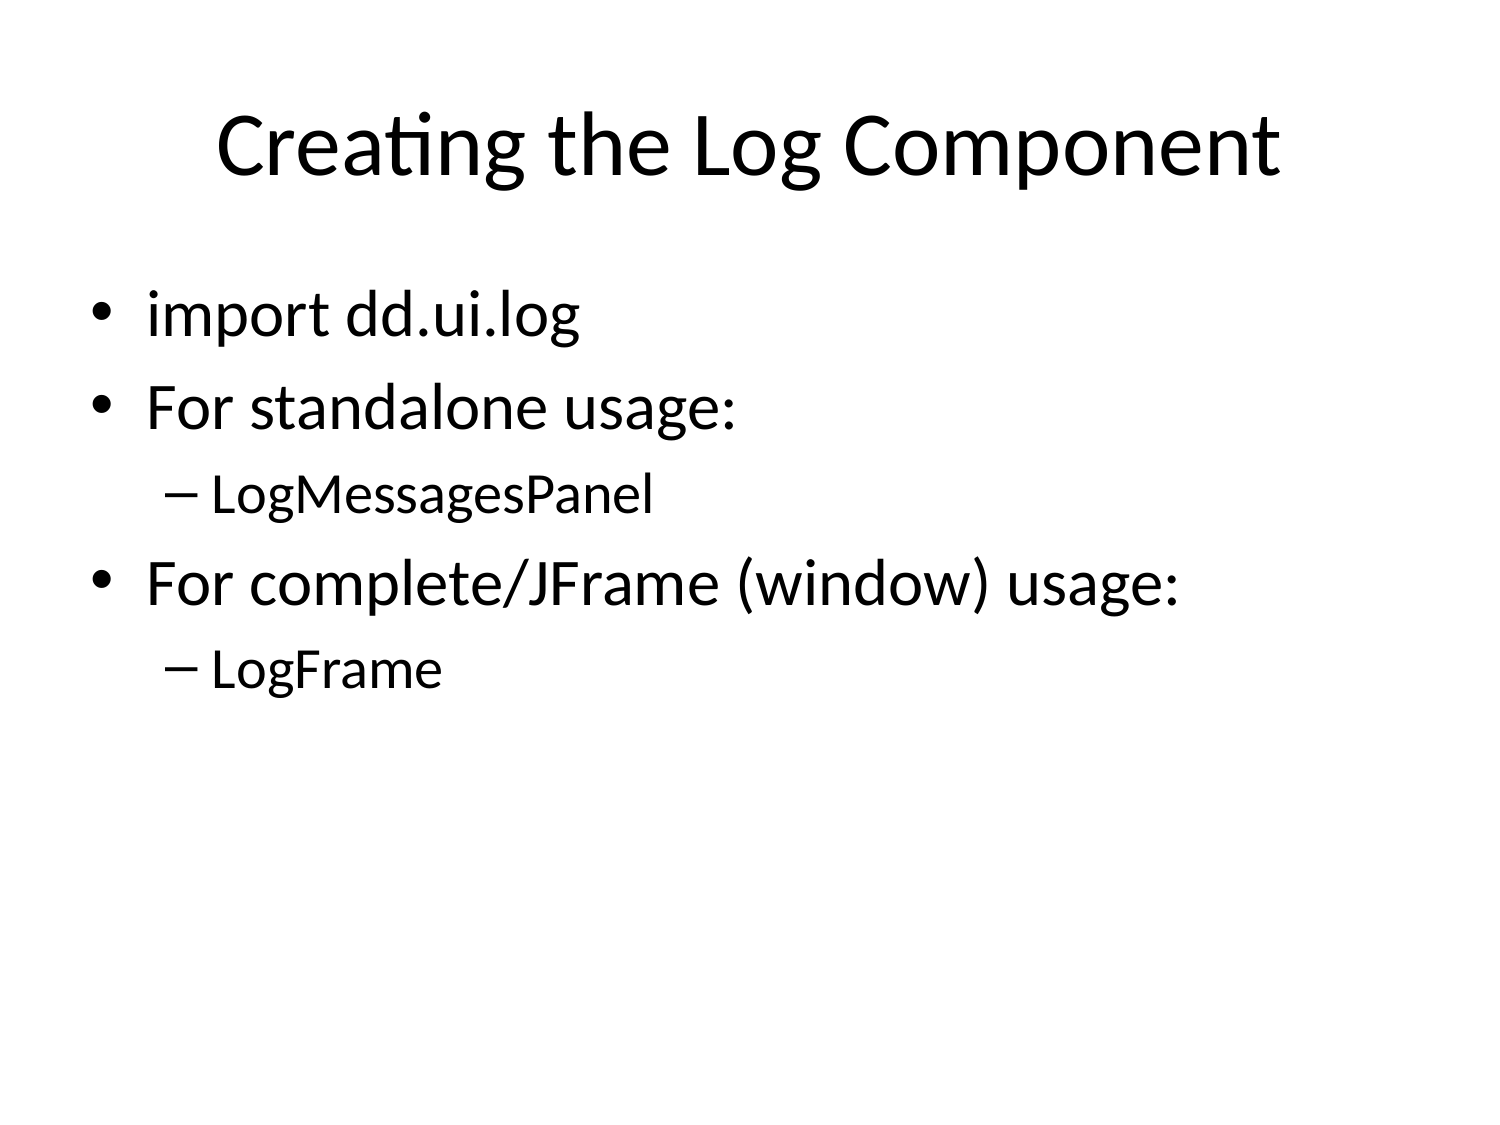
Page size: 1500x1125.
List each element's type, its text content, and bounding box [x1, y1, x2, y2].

list import dd.ui.log For standalone usage: LogMessagesPanel For complete/JFrame (window) usage: LogFrame [75, 262, 1425, 1005]
title Creating the Log Component [75, 45, 1425, 233]
